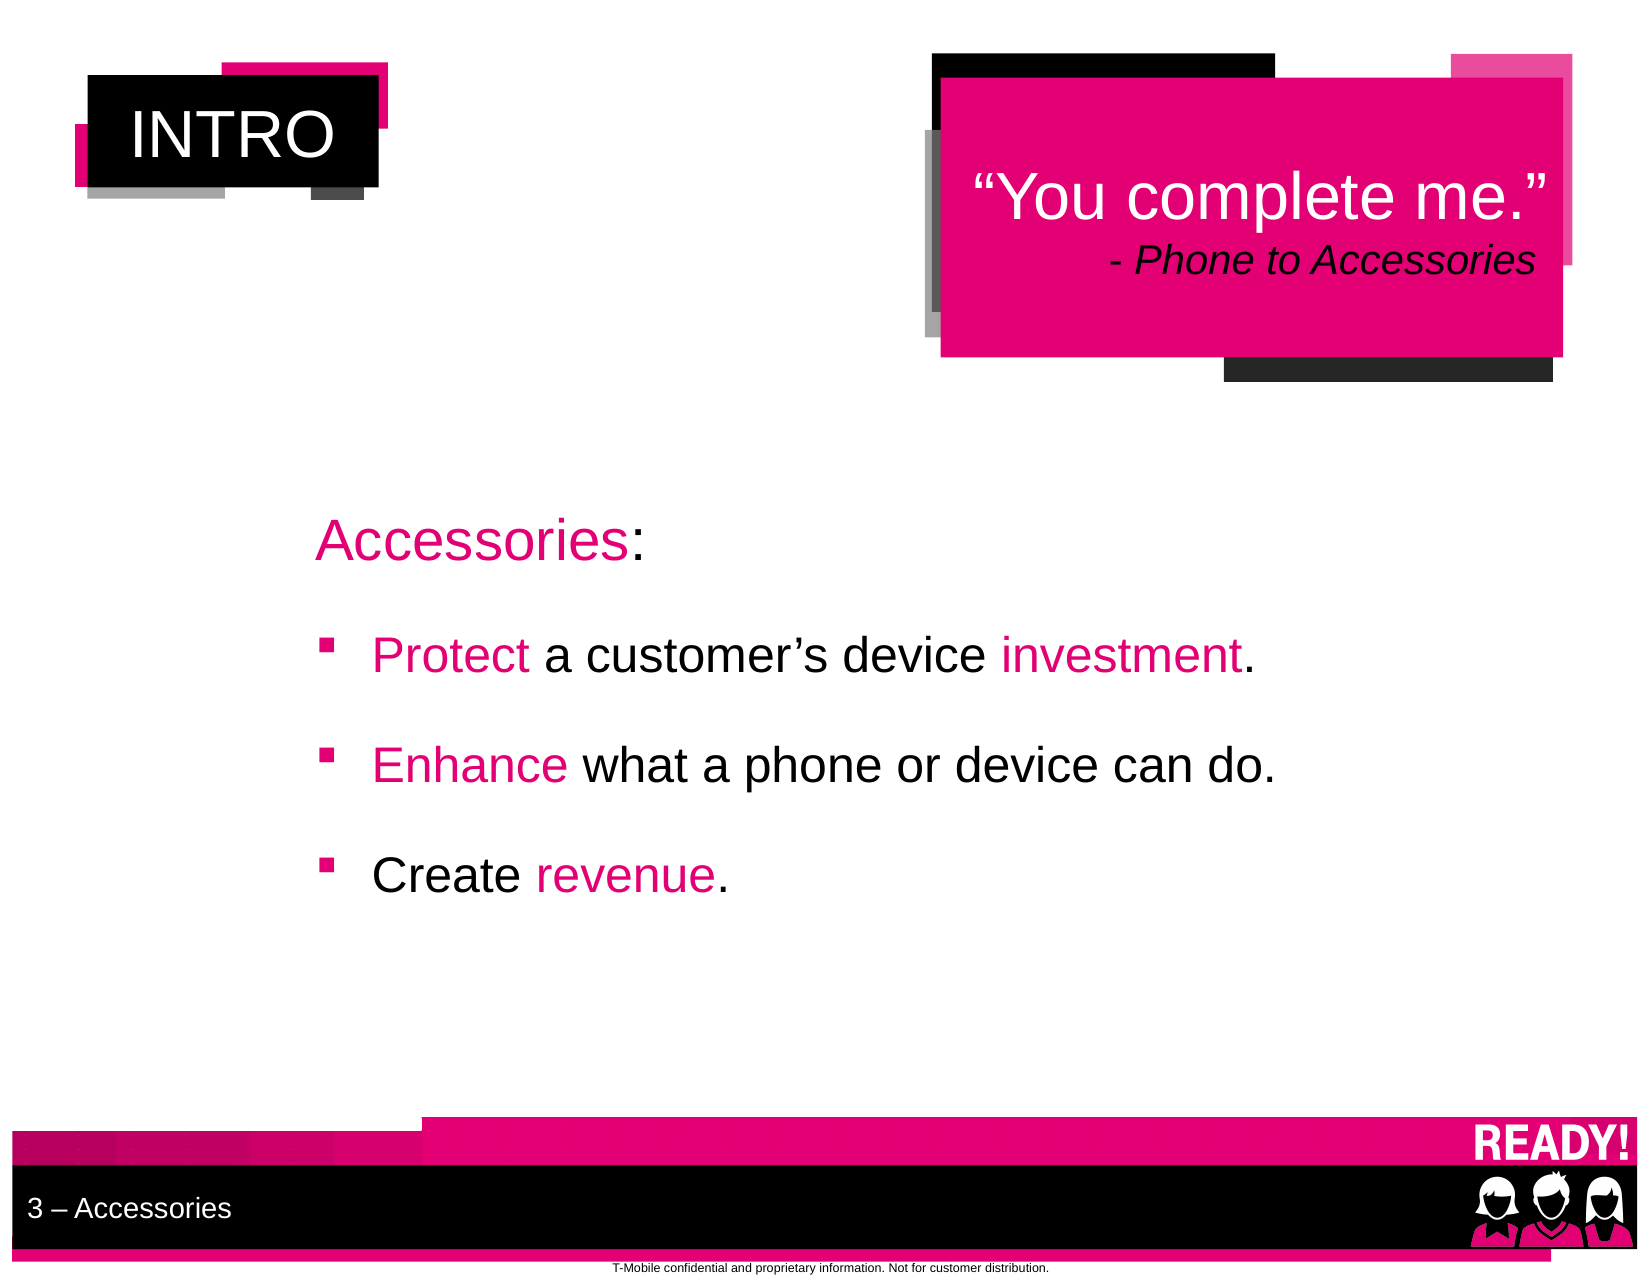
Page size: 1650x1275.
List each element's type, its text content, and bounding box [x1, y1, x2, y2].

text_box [74, 62, 389, 201]
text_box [924, 53, 1573, 383]
text_box Accessories: Protect a customer’s device investment. Enhance what a phone or device can do. Create revenue. [217, 494, 1594, 910]
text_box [12, 1104, 1646, 1275]
